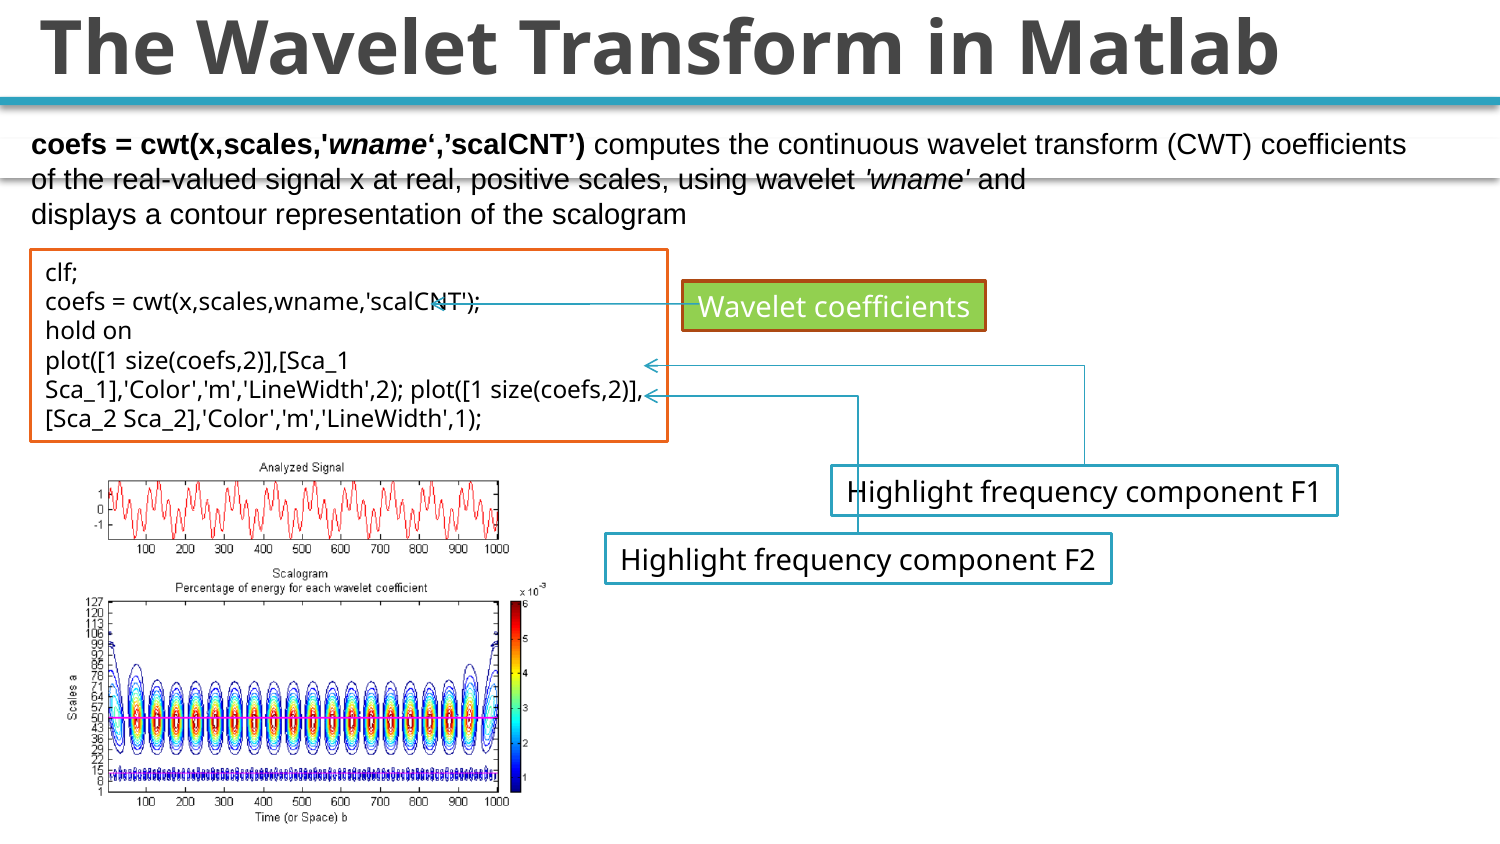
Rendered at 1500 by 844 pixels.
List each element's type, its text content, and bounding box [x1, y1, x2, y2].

text_box coefs = cwt(x,scales,'wname‘,’scalCNT’) computes the continuous wavelet transform (CWT) coefficients of the real-valued signal x at real, positive scales, using wavelet 'wname' and displays a contour representation of the scalogram [16, 118, 1432, 238]
list clf; coefs = cwt(x,scales,wname,'scalCNT'); hold on plot([1 size(coefs,2)],[Sca_1 Sca_1],'Color','m','LineWidth',2); plot([1 size(coefs,2)],[Sca_2 Sca_2],'Color','m','LineWidth',1); [29, 248, 669, 443]
text_box Wavelet coefficients [681, 279, 808, 332]
title The Wavelet Transform in Matlab [24, 19, 1463, 97]
text_box Highlight frequency component F2 [604, 532, 807, 585]
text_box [681, 357, 821, 573]
text_box Highlight frequency component F2 [920, 532, 1113, 585]
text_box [813, 194, 915, 637]
picture [62, 456, 549, 829]
text_box Wavelet coefficients [920, 279, 987, 332]
text_box Highlight frequency component F1 [920, 464, 1339, 517]
